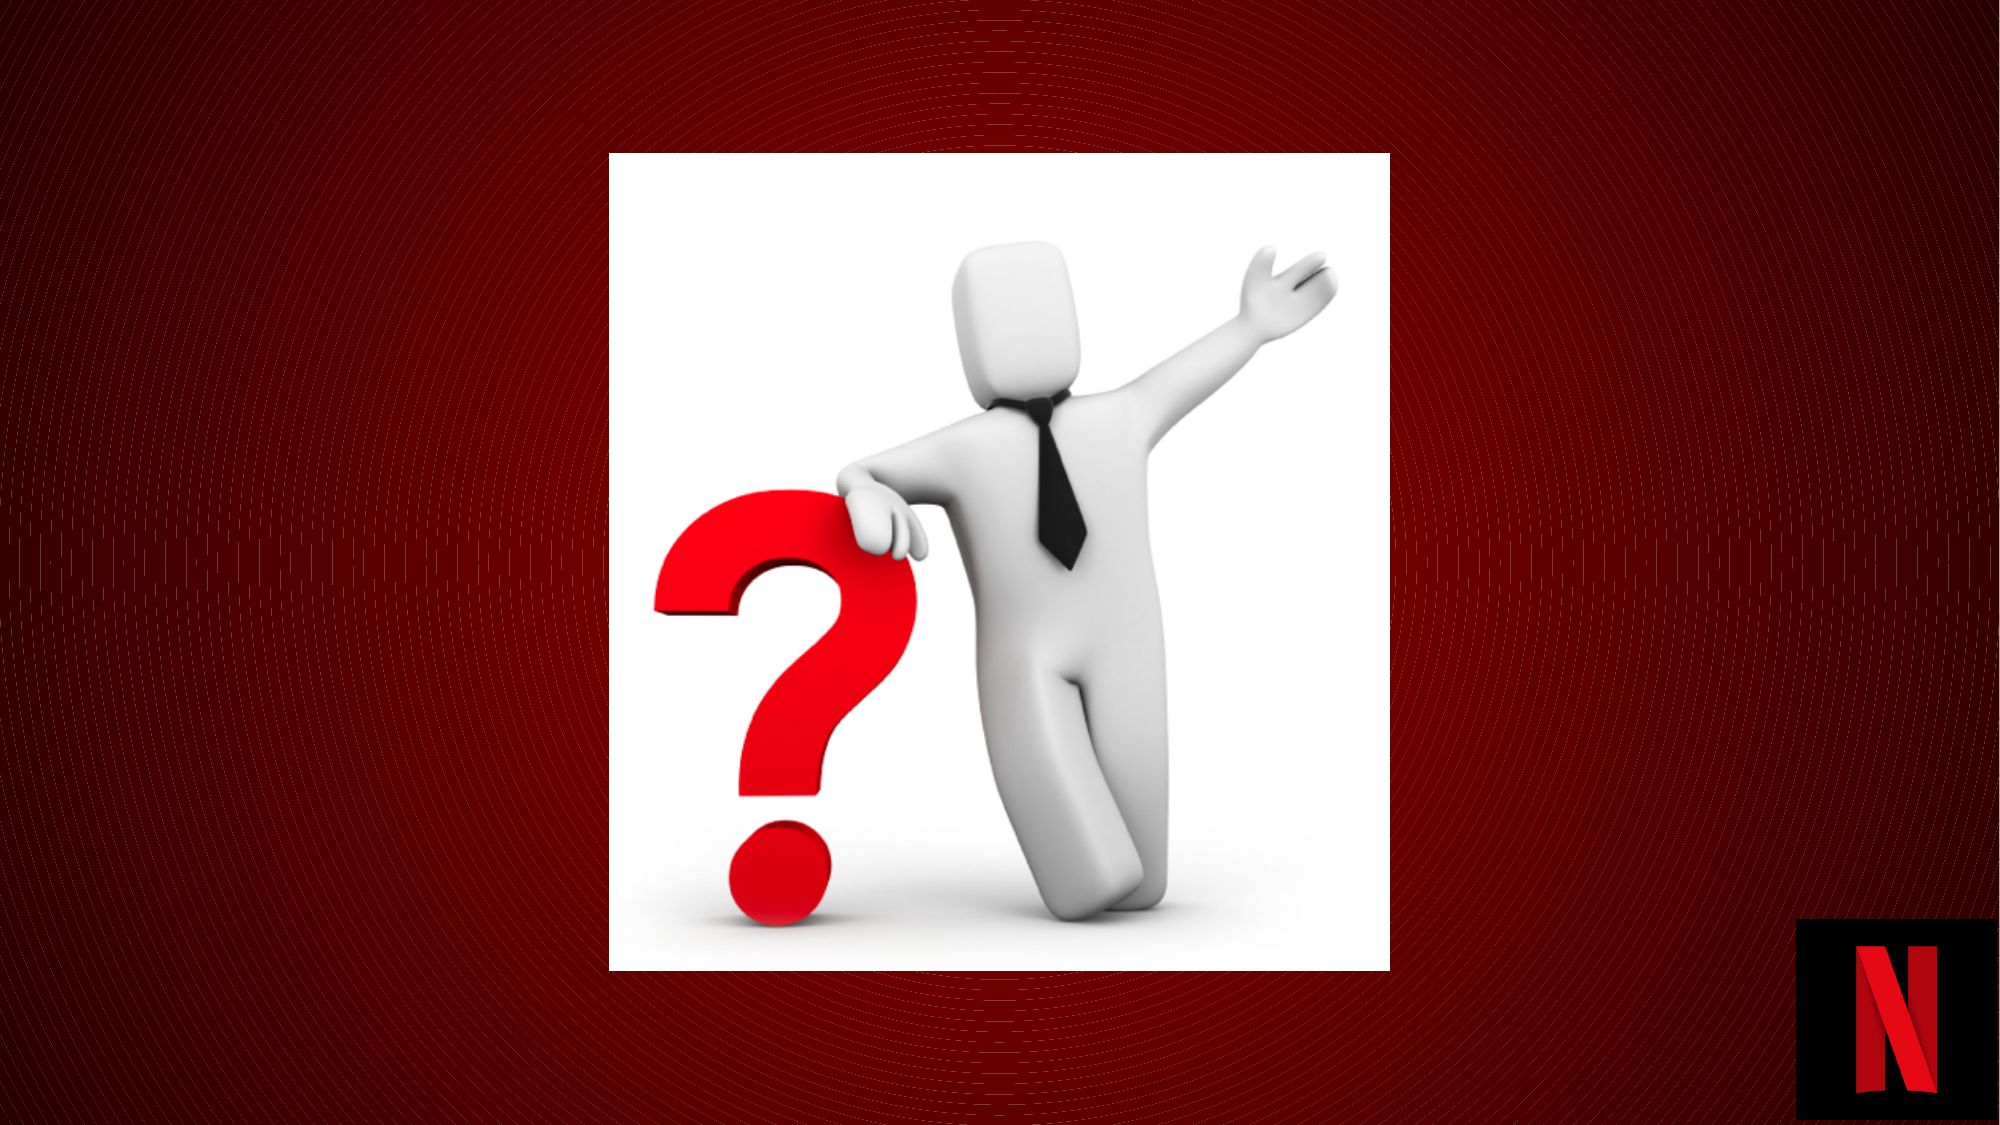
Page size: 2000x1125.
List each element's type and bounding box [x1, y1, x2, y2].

picture [1796, 919, 1997, 1120]
picture [609, 153, 1391, 972]
